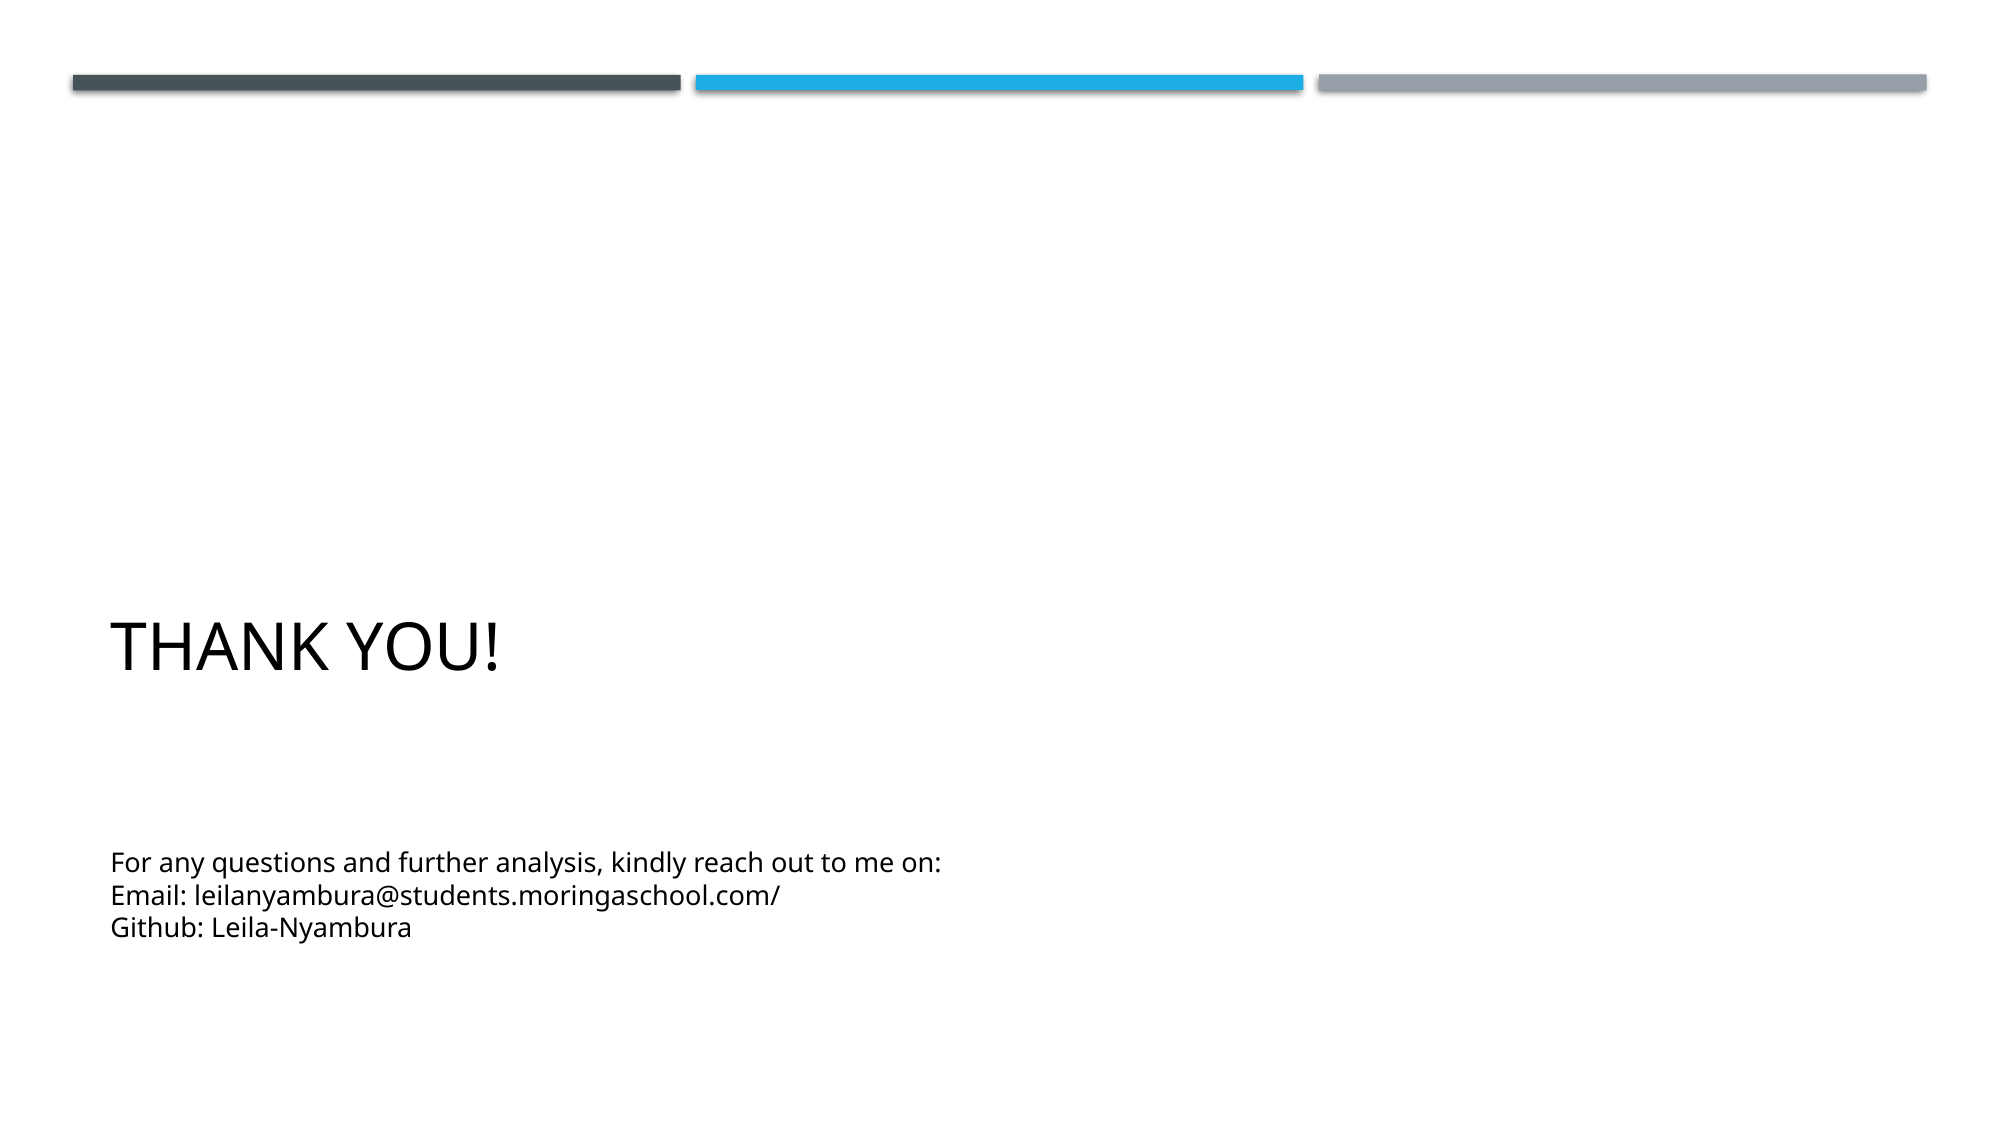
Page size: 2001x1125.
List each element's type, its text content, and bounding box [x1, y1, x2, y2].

title THANK YOU! For any questions and further analysis, kindly reach out to me on: Email: leilanyambura@students.moringaschool.com/ Github: Leila-Nyambura [95, 464, 1905, 951]
